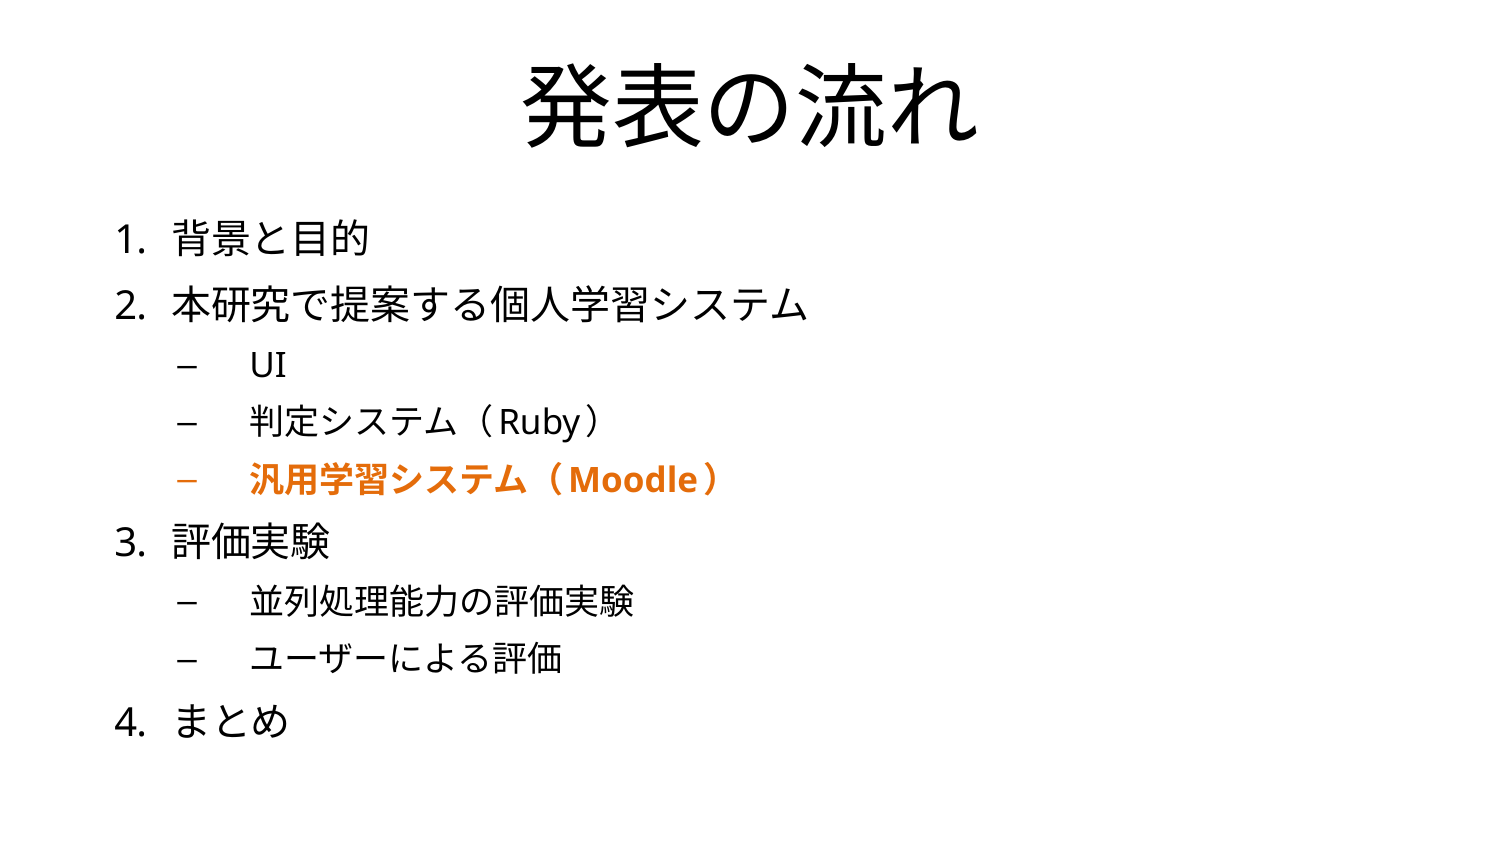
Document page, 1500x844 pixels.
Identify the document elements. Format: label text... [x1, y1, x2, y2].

list 背景と目的 本研究で提案する個人学習システム UI 判定システム（Ruby） 汎用学習システム（Moodle） 評価実験 並列処理能力の評価実験 ユーザーによる評価 まとめ [75, 196, 1425, 754]
title 発表の流れ [75, 33, 1425, 175]
